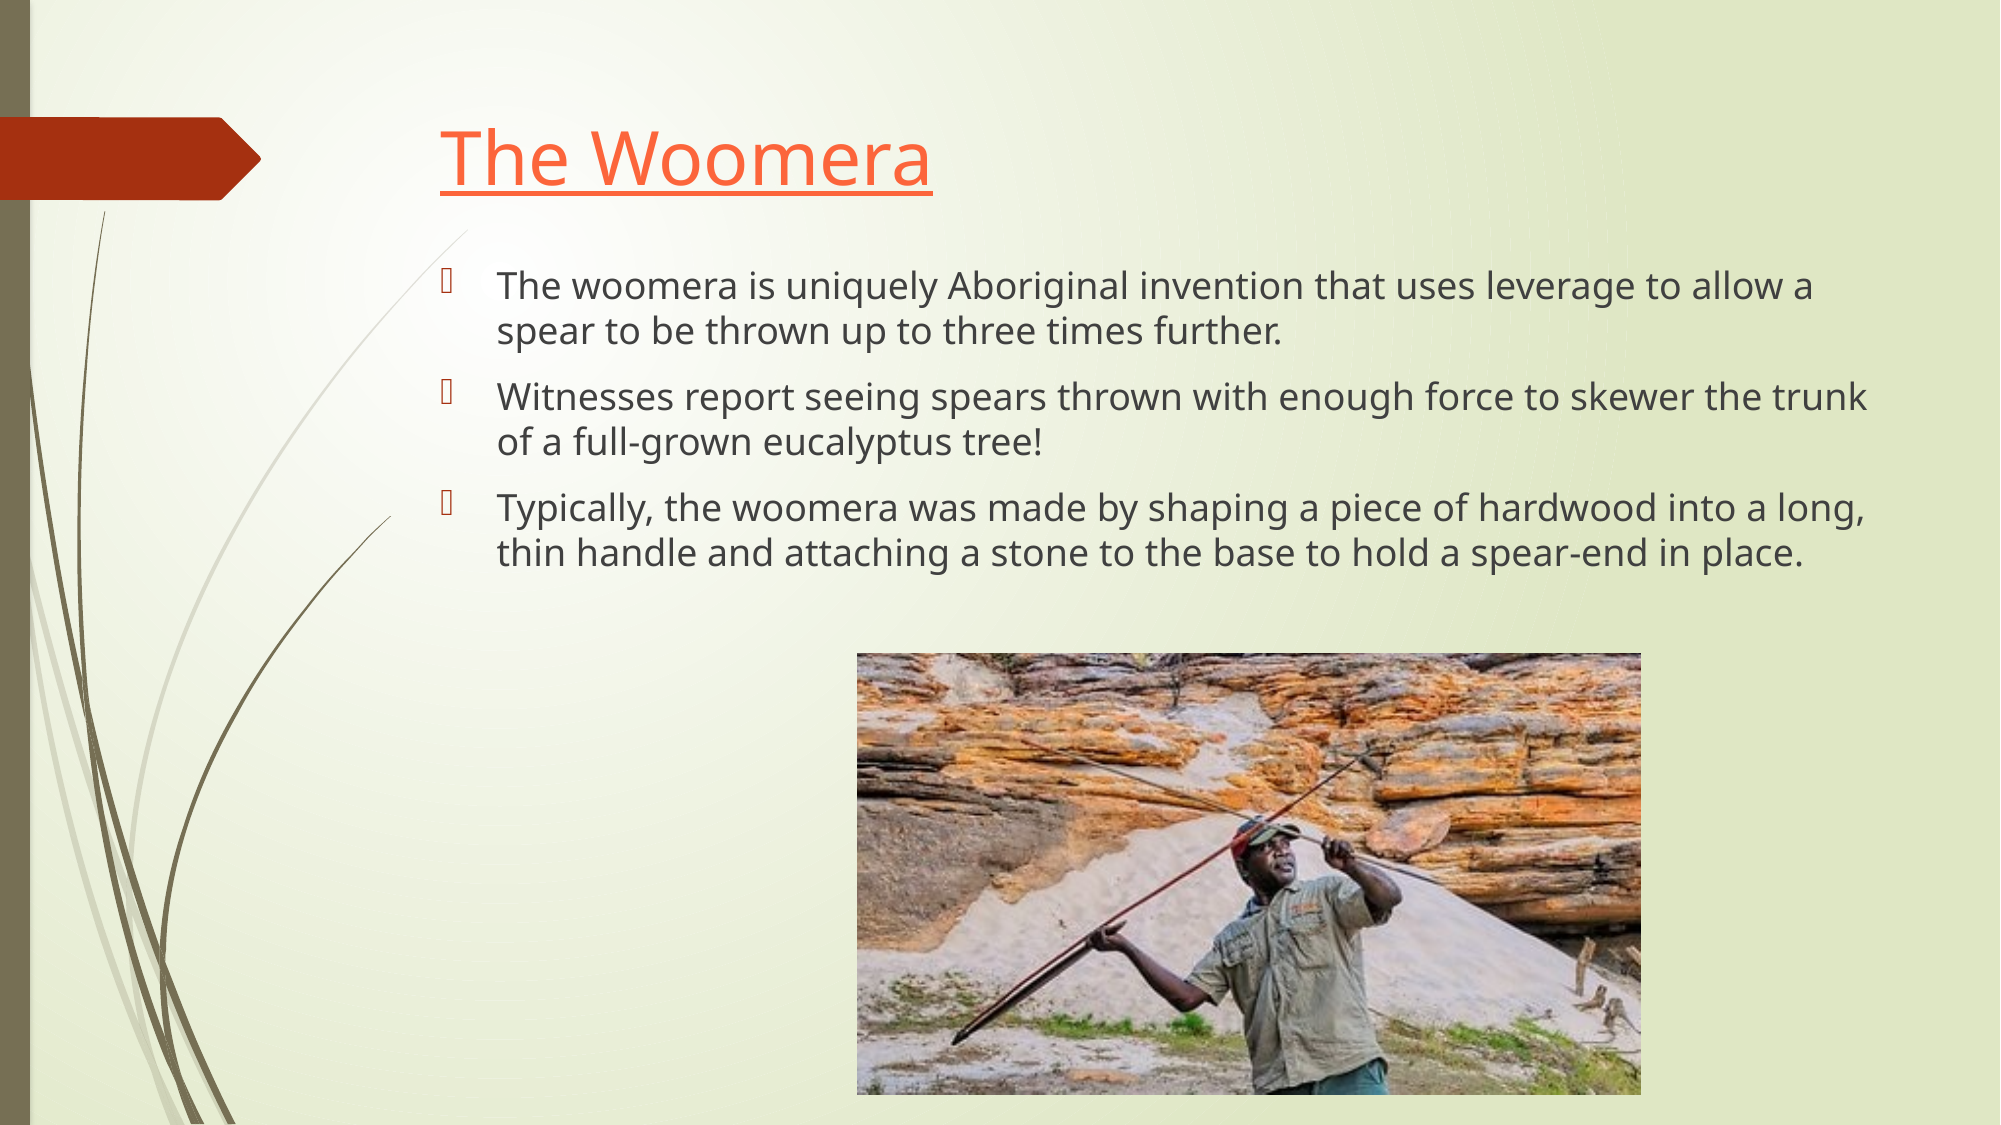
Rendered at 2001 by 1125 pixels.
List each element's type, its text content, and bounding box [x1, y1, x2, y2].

list The woomera is uniquely Aboriginal invention that uses leverage to allow a spear to be thrown up to three times further. Witnesses report seeing spears thrown with enough force to skewer the trunk of a full-grown eucalyptus tree! Typically, the woomera was made by shaping a piece of hardwood into a long, thin handle and attaching a stone to the base to hold a spear-end in place. [425, 254, 1888, 875]
picture [857, 653, 1641, 1095]
title The Woomera [425, 102, 1888, 254]
